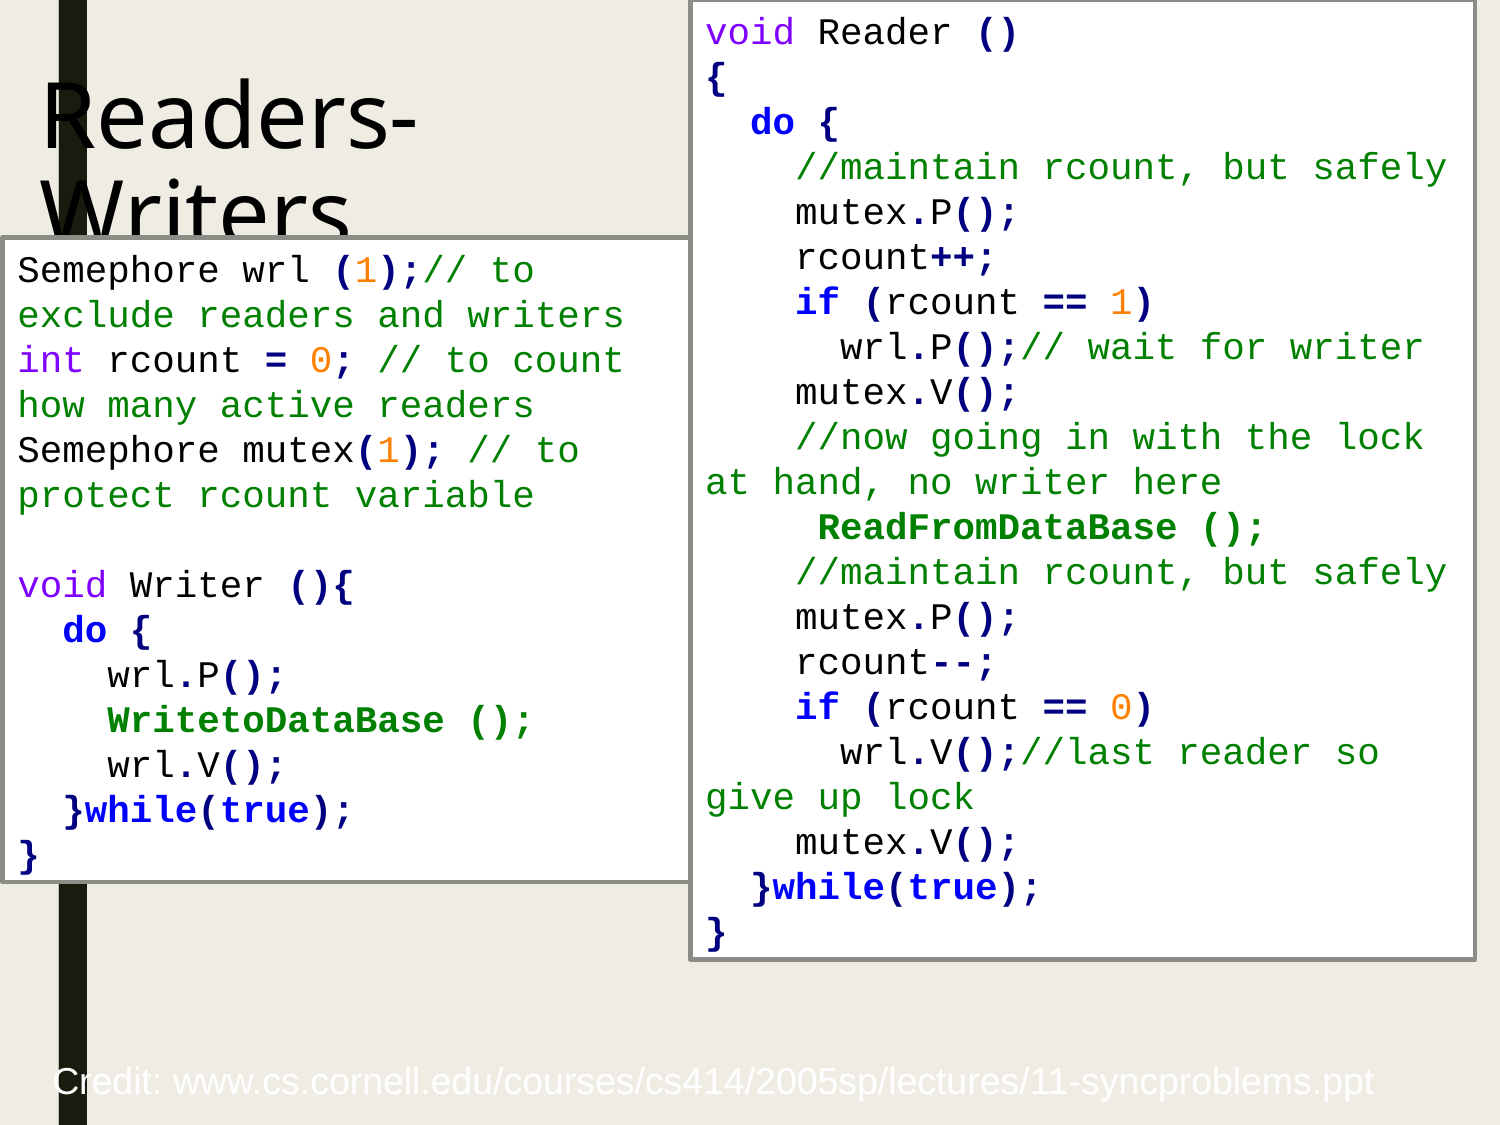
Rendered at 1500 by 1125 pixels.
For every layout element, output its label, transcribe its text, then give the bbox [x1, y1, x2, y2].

text_box Credit: www.cs.cornell.edu/courses/cs414/2005sp/lectures/11-syncproblems.ppt [37, 1049, 1420, 1110]
text_box void Reader () { do { //maintain rcount, but safely mutex.P(); rcount++; if (rcount == 1) wrl.P();// wait for writer mutex.V(); //now going in with the lock at hand, no writer here ReadFromDataBase (); //maintain rcount, but safely mutex.P(); rcount--; if (rcount == 0) wrl.V();//last reader so give up lock mutex.V(); }while(true); } [690, 0, 1475, 960]
title Readers-Writers [24, 62, 690, 203]
text_box Semephore wrl (1);// to exclude readers and writers int rcount = 0; // to count how many active readers Semephore mutex(1); // to protect rcount variable void Writer (){ do { wrl.P(); WritetoDataBase (); wrl.V(); }while(true); } [2, 237, 690, 883]
